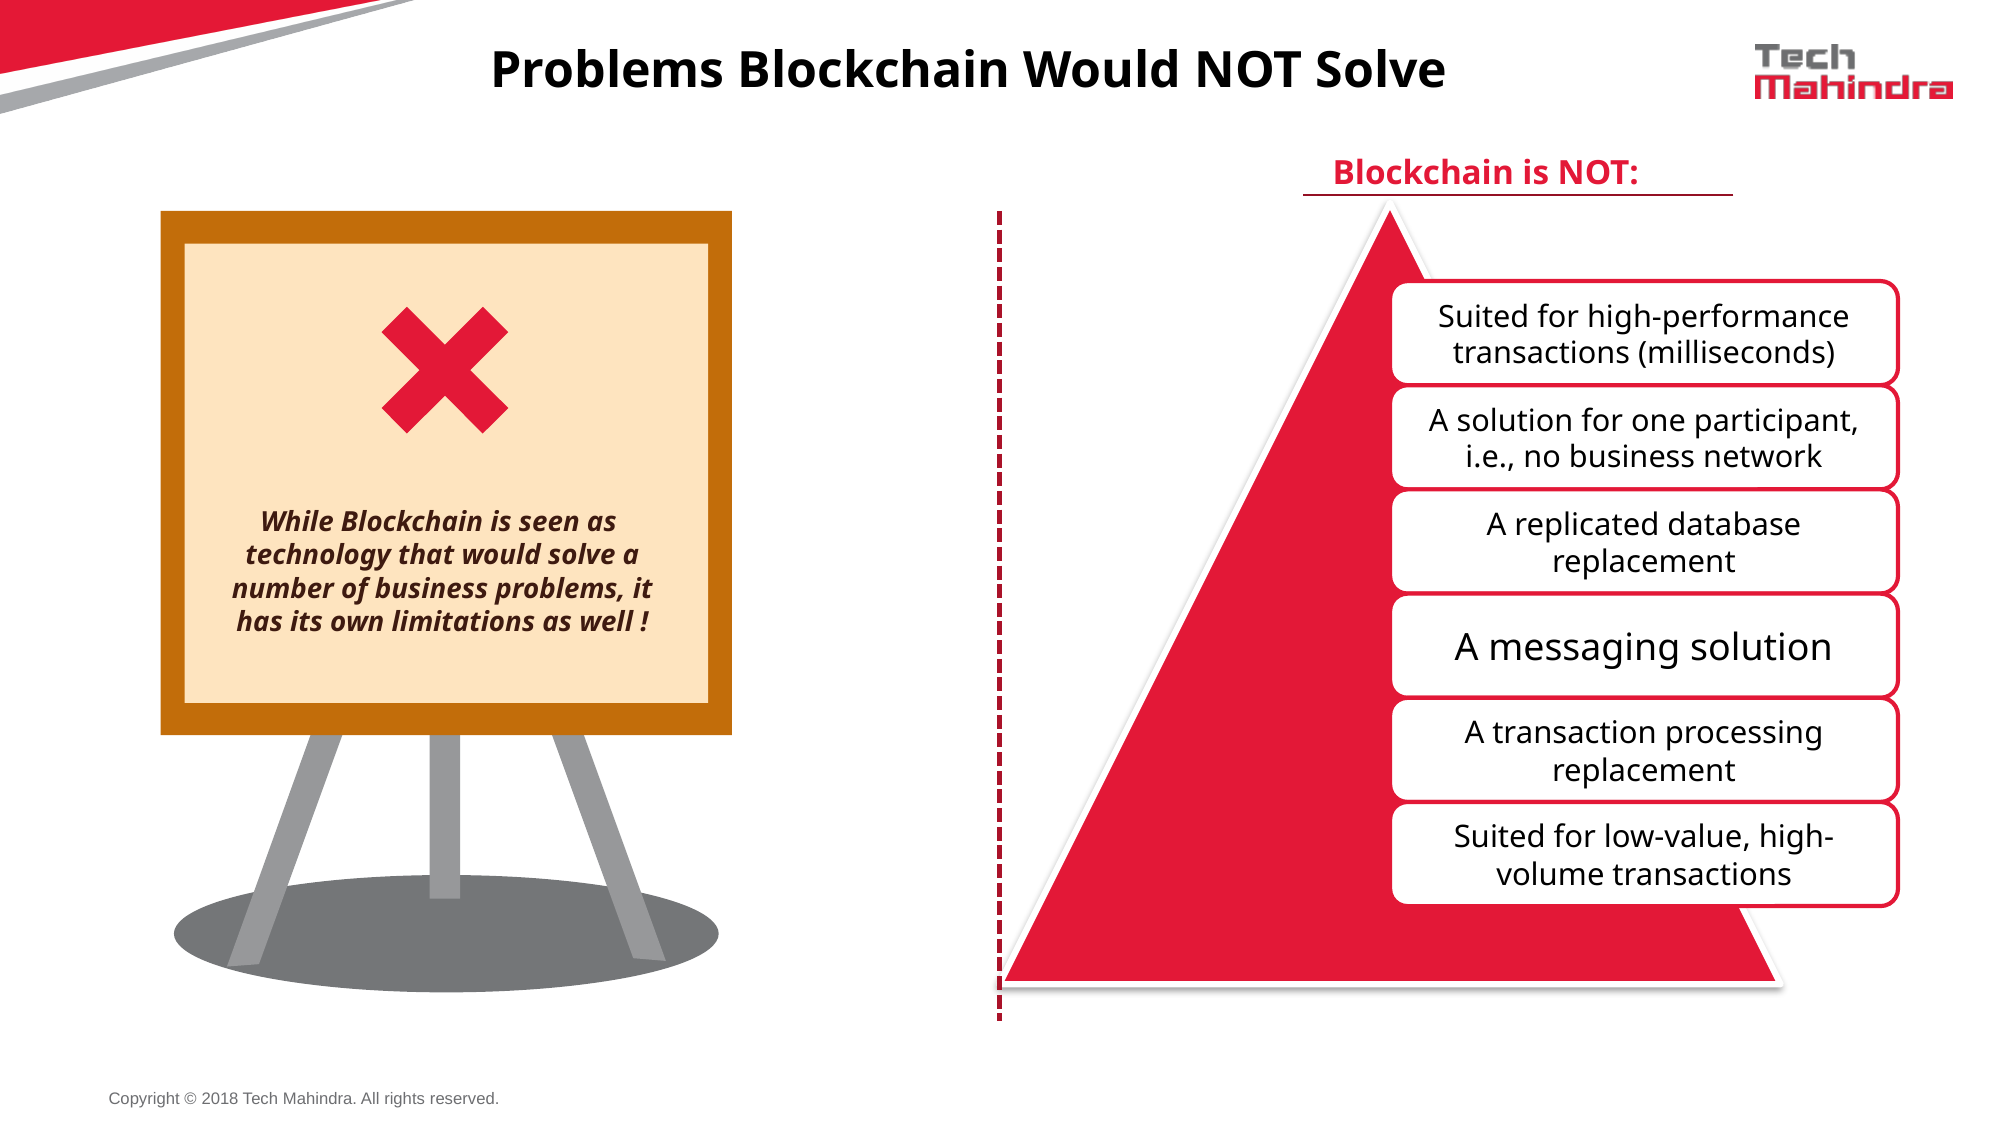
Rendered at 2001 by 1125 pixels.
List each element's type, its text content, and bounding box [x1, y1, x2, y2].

text_box Problems Blockchain Would NOT Solve [475, 30, 1463, 106]
picture [0, 0, 418, 114]
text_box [1303, 143, 1734, 200]
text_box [160, 210, 733, 993]
picture [1755, 43, 1953, 100]
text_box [999, 202, 1940, 985]
